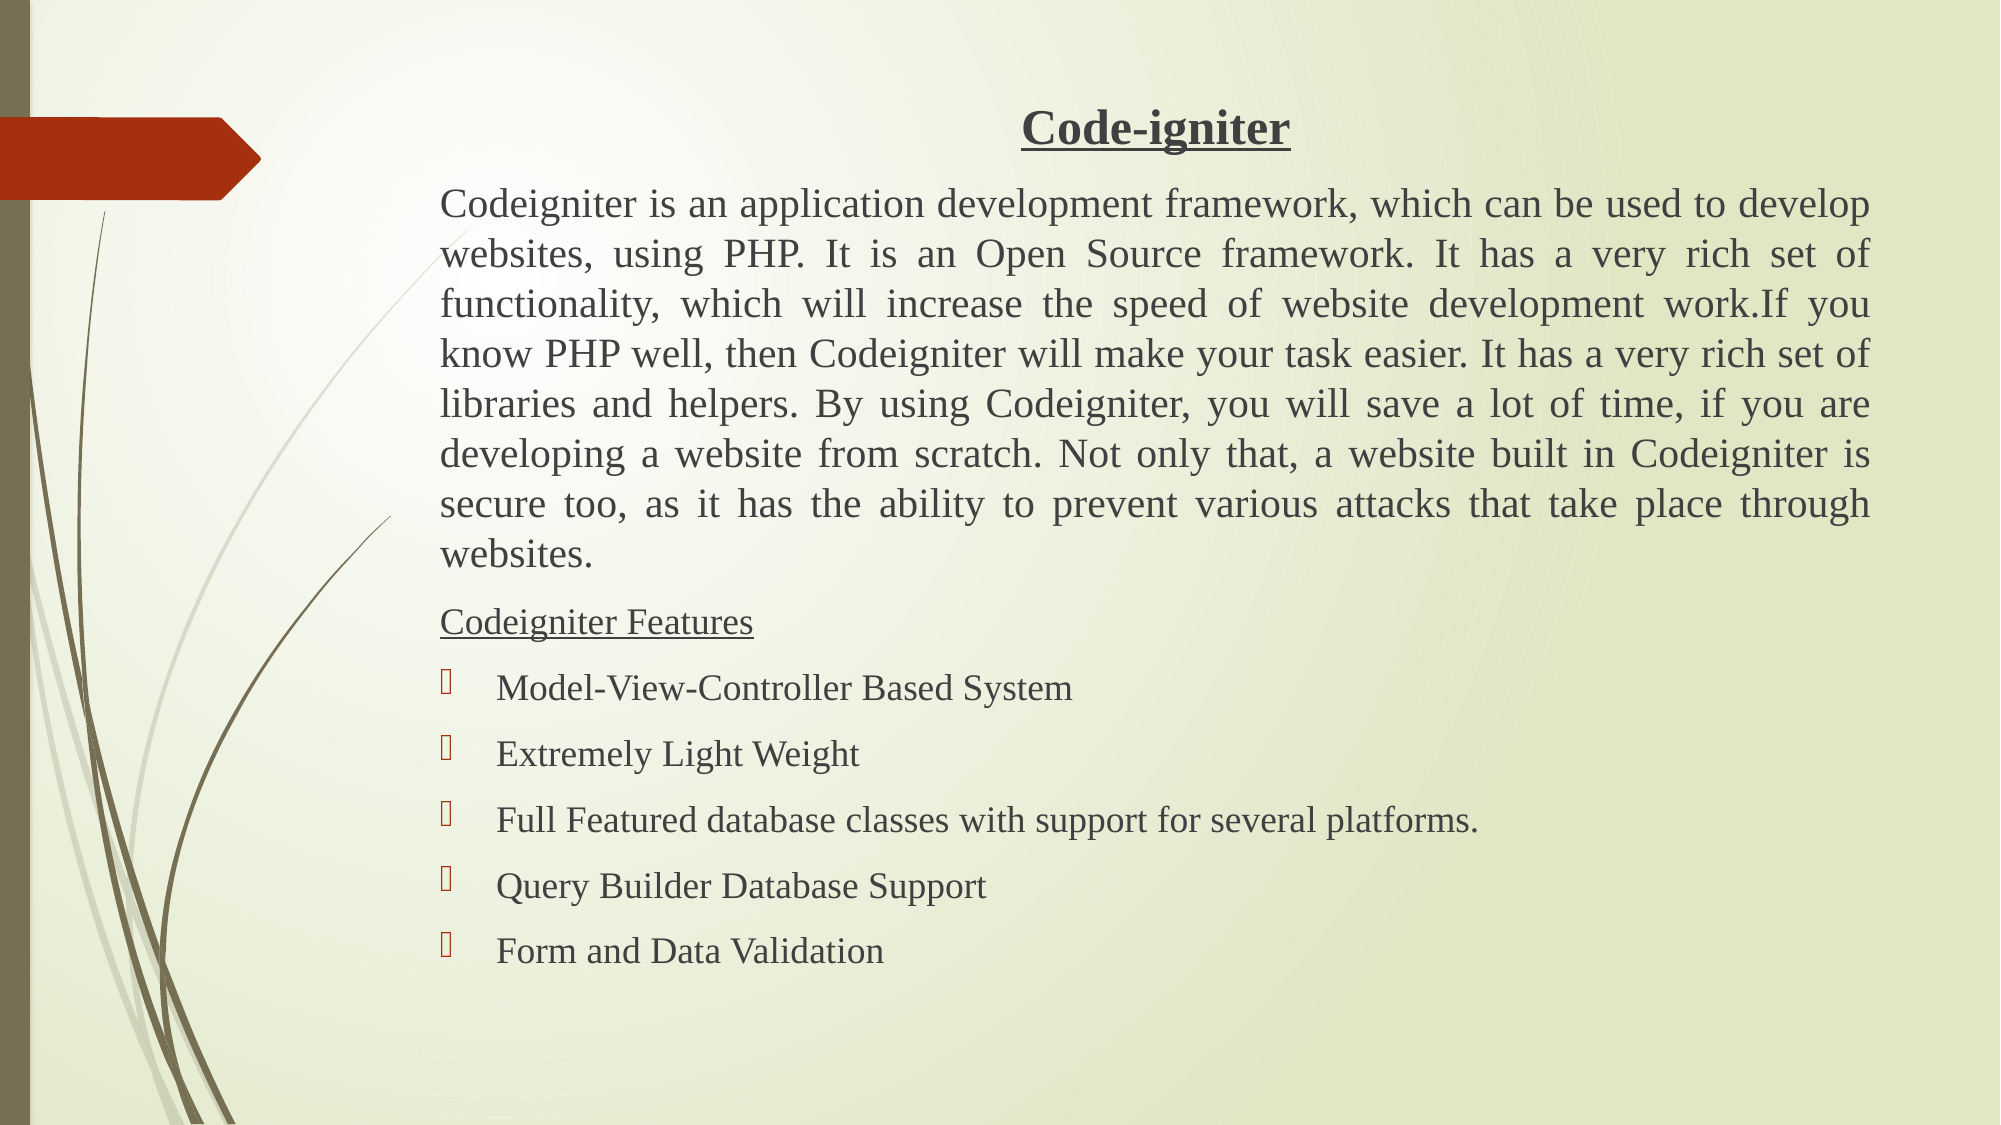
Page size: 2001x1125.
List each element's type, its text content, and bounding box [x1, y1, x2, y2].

list Code-igniter Codeigniter is an application development framework, which can be used to develop websites, using PHP. It is an Open Source framework. It has a very rich set of functionality, which will increase the speed of website development work.If you know PHP well, then Codeigniter will make your task easier. It has a very rich set of libraries and helpers. By using Codeigniter, you will save a lot of time, if you are developing a website from scratch. Not only that, a website built in Codeigniter is secure too, as it has the ability to prevent various attacks that take place through websites. Codeigniter Features Model-View-Controller Based System Extremely Light Weight Full Featured database classes with support for several platforms. Query Builder Database Support Form and Data Validation [424, 87, 1888, 1039]
